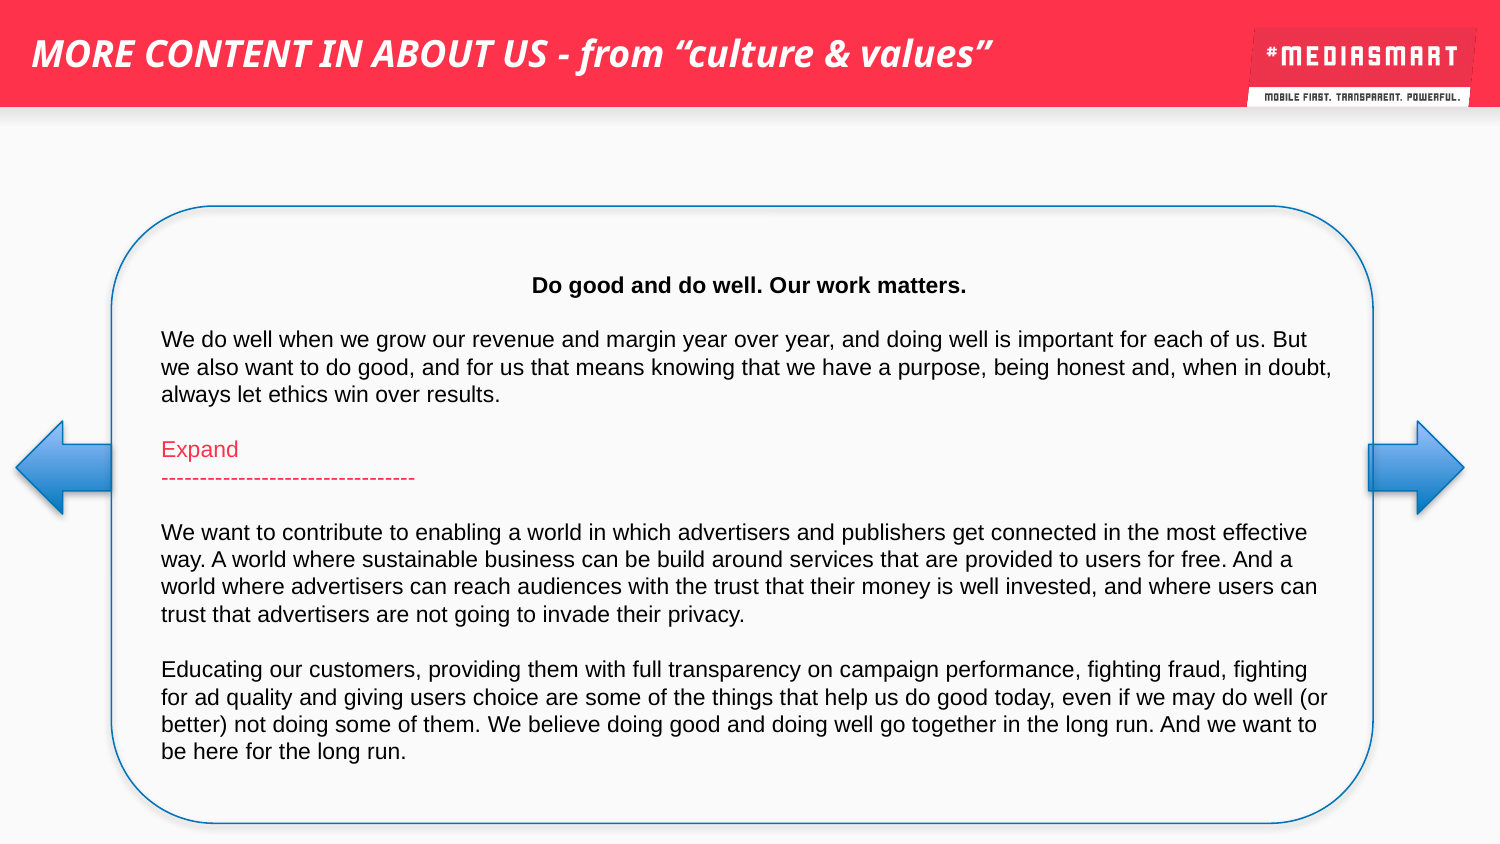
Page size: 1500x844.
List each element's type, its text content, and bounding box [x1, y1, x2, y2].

text_box [15, 420, 105, 515]
text_box [1379, 420, 1465, 515]
text_box [110, 205, 1374, 825]
text_box Do good and do well. Our work matters. We do well when we grow our revenue and margin year over year, and doing well is important for each of us. But we also want to do good, and for us that means knowing that we have a purpose, being honest and, when in doubt, always let ethics win over results. Expand --------------------------------- We want to contribute to enabling a world in which advertisers and publishers get connected in the most effective way. A world where sustainable business can be build around services that are provided to users for free. And a world where advertisers can reach audiences with the trust that their money is well invested, and where users can trust that advertisers are not going to invade their privacy. Educating our customers, providing them with full transparency on campaign performance, fighting fraud, fighting for ad quality and giving users choice are some of the things that help us do good today, even if we may do well (or better) not doing some of them. We believe doing good and doing well go together in the long run. And we want to be here for the long run. [146, 262, 1354, 772]
title MORE CONTENT IN ABOUT US - from “culture & values” [16, 2, 1464, 102]
picture [1236, 16, 1483, 121]
